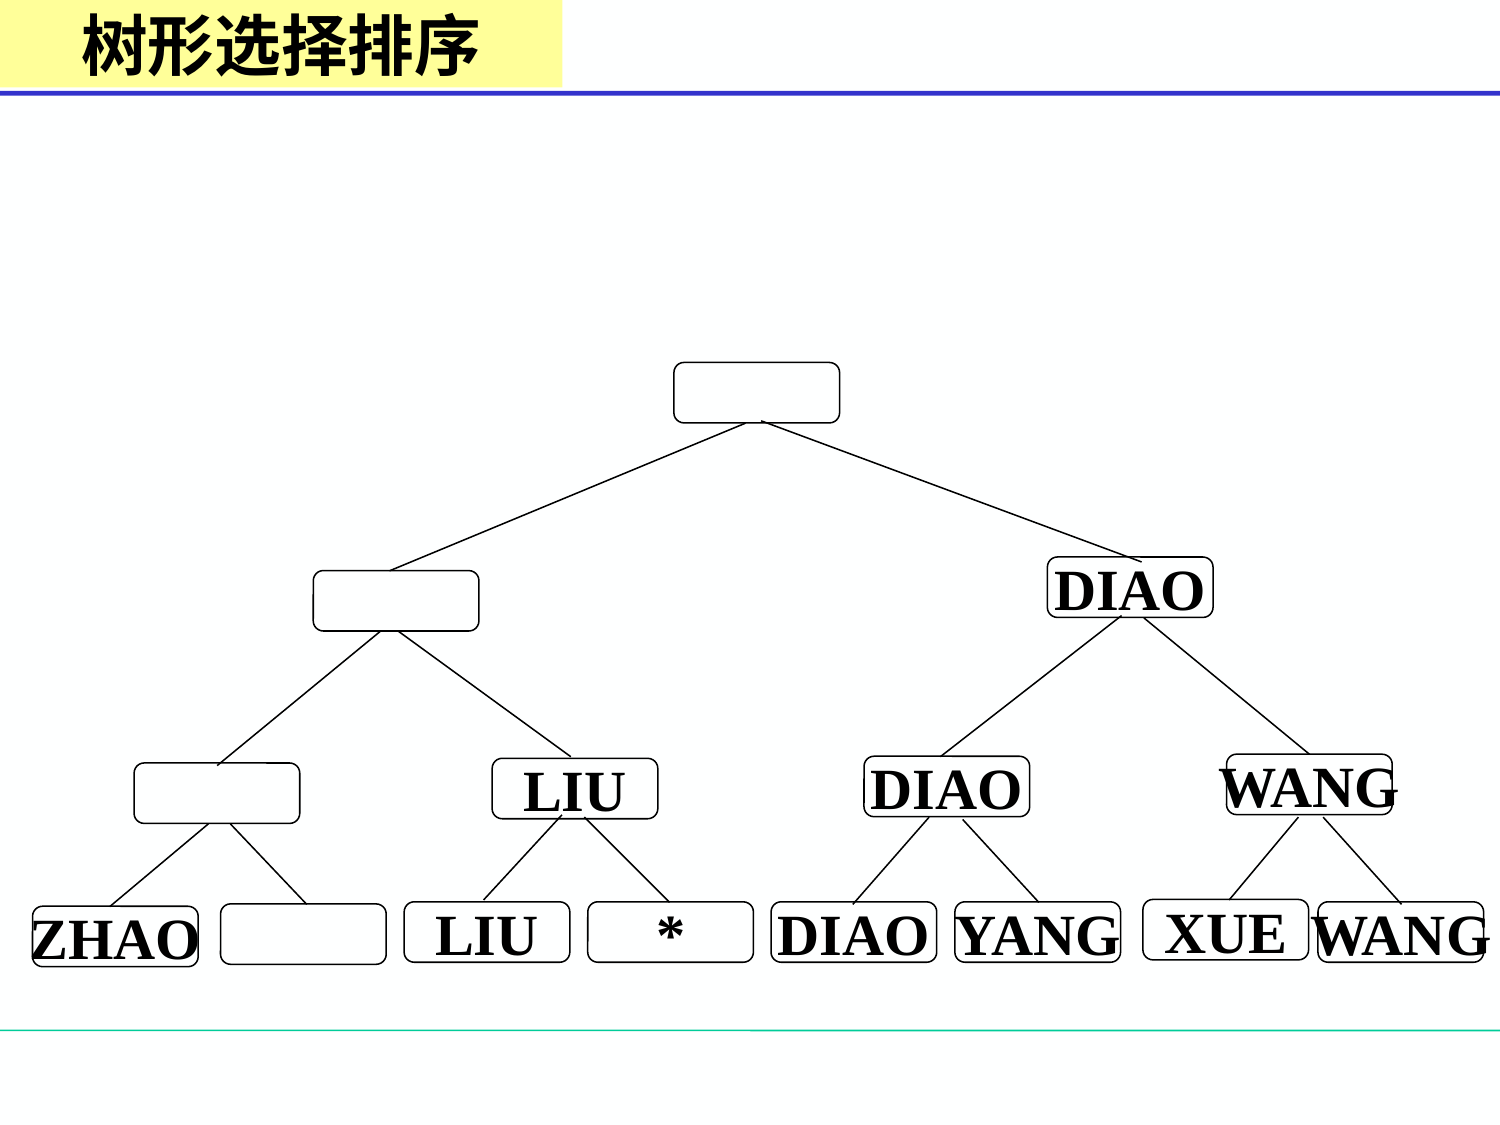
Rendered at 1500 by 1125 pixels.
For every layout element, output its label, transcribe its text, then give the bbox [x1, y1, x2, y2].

text_box 树形选择排序 [0, 0, 563, 88]
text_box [32, 362, 1484, 967]
